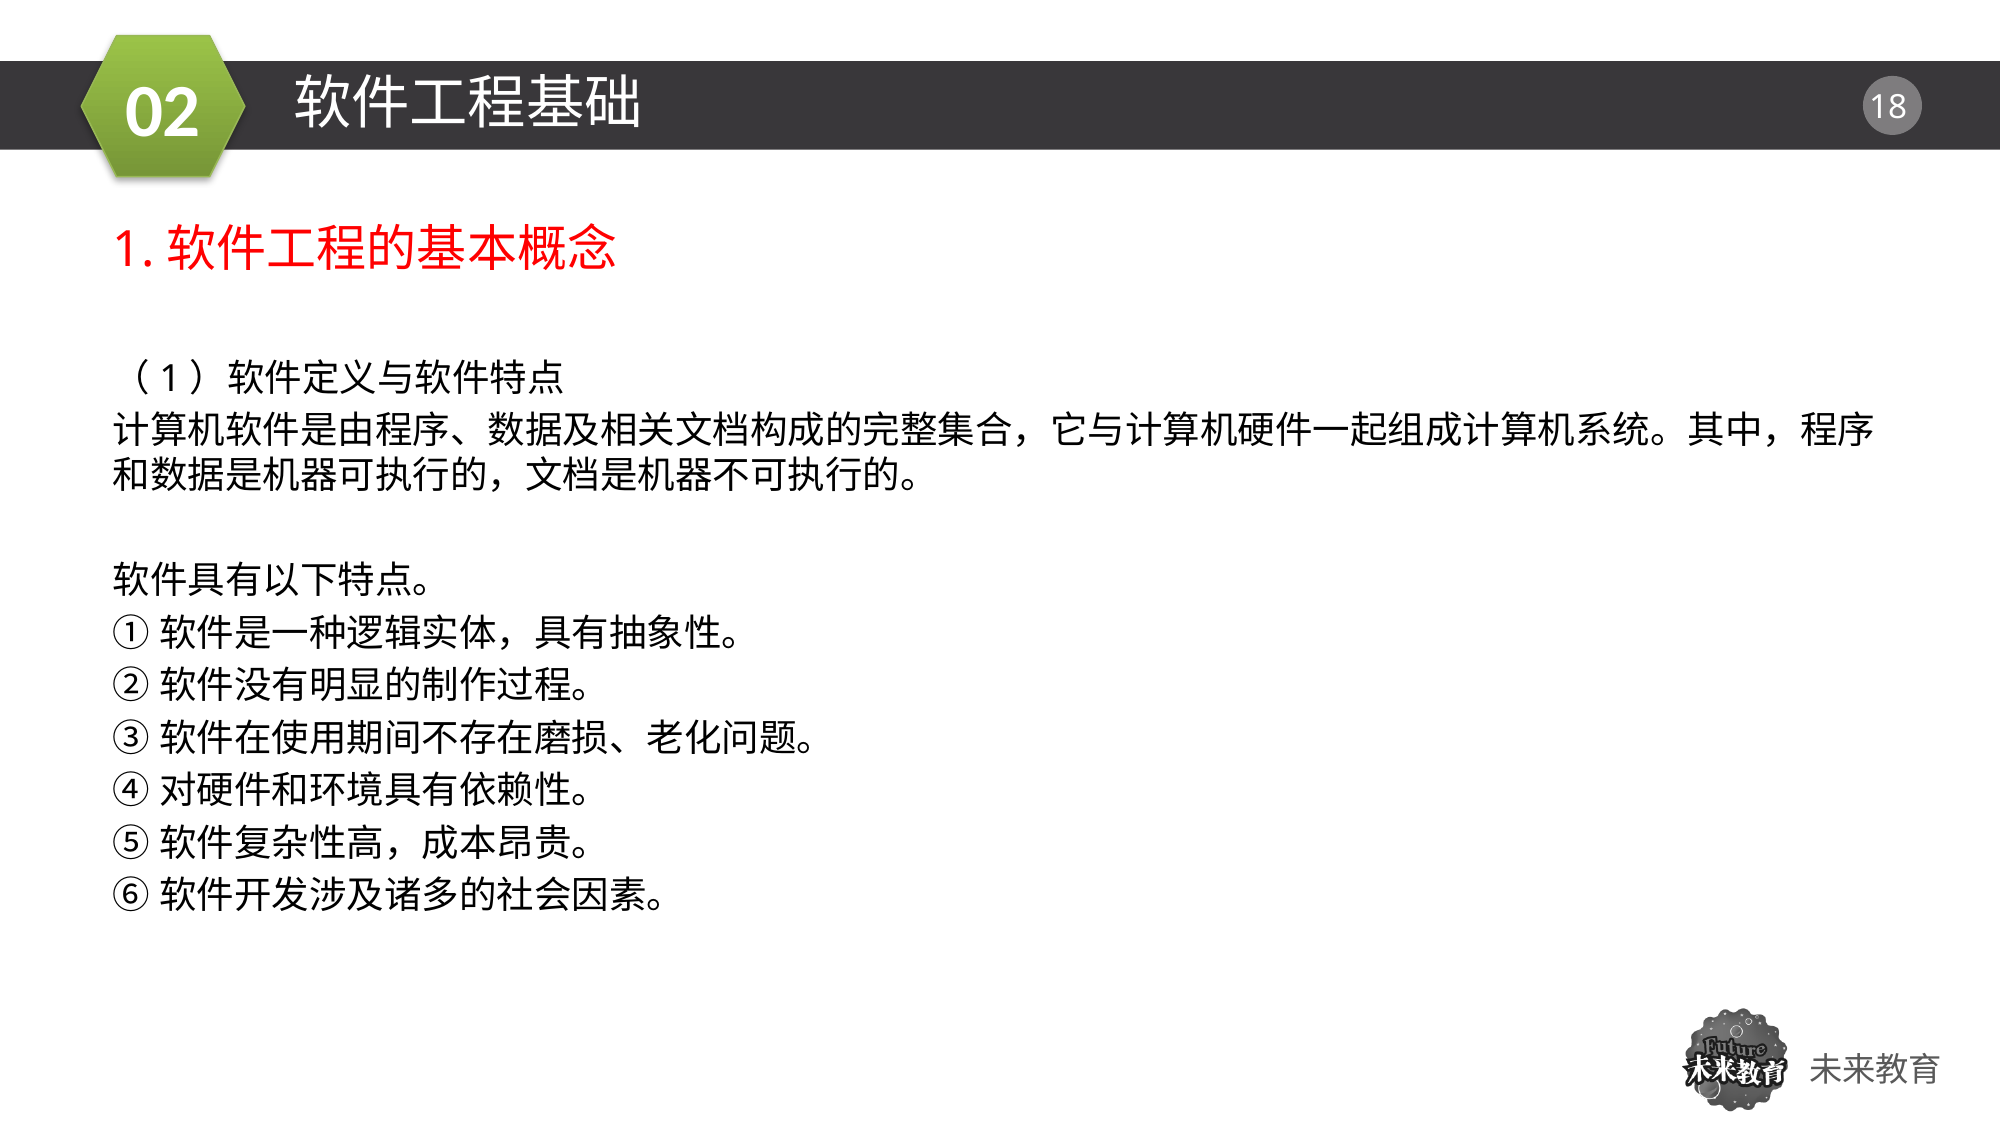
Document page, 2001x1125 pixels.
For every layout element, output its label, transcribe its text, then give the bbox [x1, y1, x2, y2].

list 1.软件工程的基本概念 （1）软件定义与软件特点 计算机软件是由程序、数据及相关文档构成的完整集合，它与计算机硬件一起组成计算机系统。其中，程序和数据是机器可执行的，文档是机器不可执行的。 软件具有以下特点。 ①软件是一种逻辑实体，具有抽象性。 ②软件没有明显的制作过程。 ③软件在使用期间不存在磨损、老化问题。 ④对硬件和环境具有依赖性。 ⑤软件复杂性高，成本昂贵。 ⑥软件开发涉及诸多的社会因素。 [97, 208, 1922, 1067]
picture [1674, 1067, 1799, 1125]
text_box 软件工程基础 [278, 58, 658, 143]
